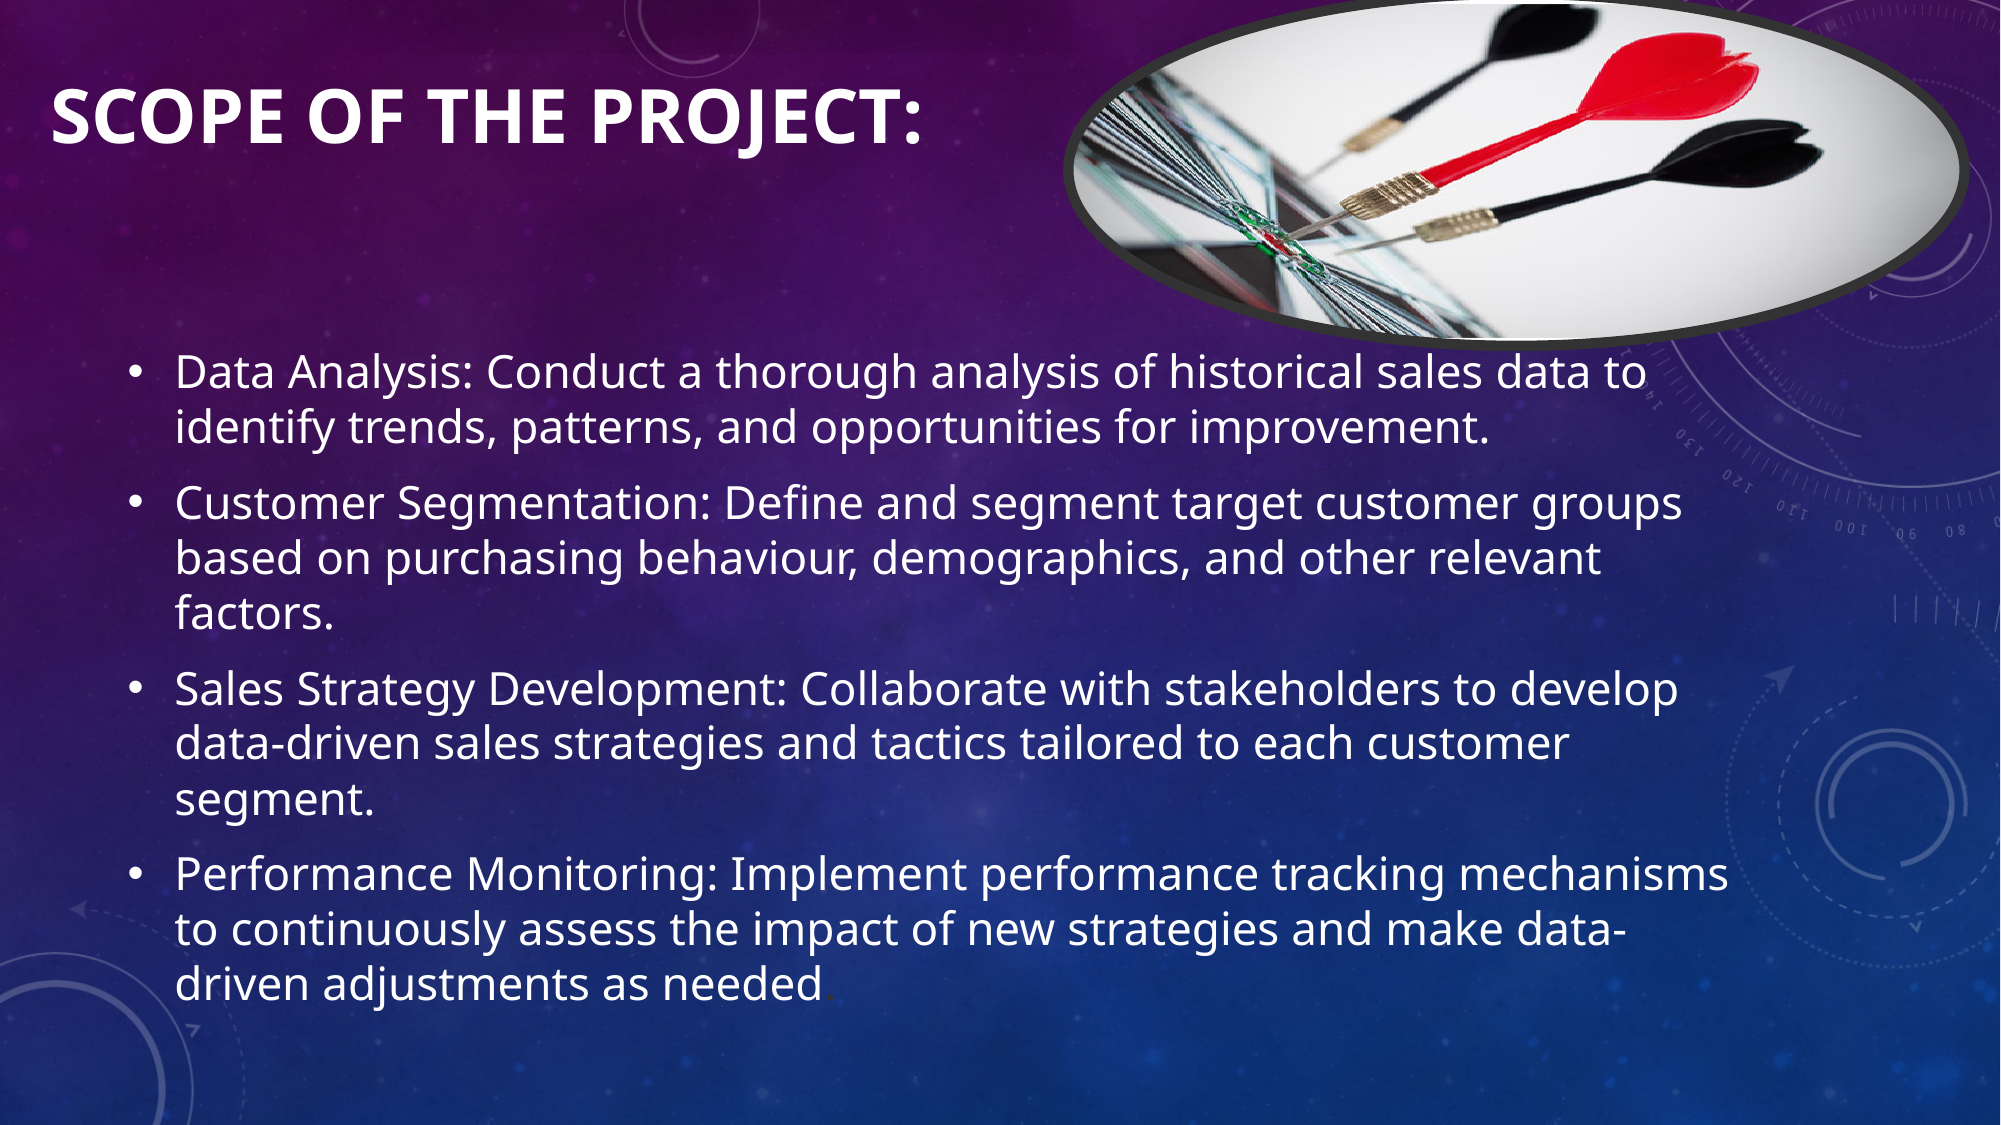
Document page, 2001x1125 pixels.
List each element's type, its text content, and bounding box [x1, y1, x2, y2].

list Data Analysis: Conduct a thorough analysis of historical sales data to identify trends, patterns, and opportunities for improvement. Customer Segmentation: Define and segment target customer groups based on purchasing behaviour, demographics, and other relevant factors. Sales Strategy Development: Collaborate with stakeholders to develop data-driven sales strategies and tactics tailored to each customer segment. Performance Monitoring: Implement performance tracking mechanisms to continuously assess the impact of new strategies and make data-driven adjustments as needed. [112, 251, 1775, 950]
title Scope of the Project: [35, 36, 1062, 271]
picture [0, 0, 2001, 1125]
